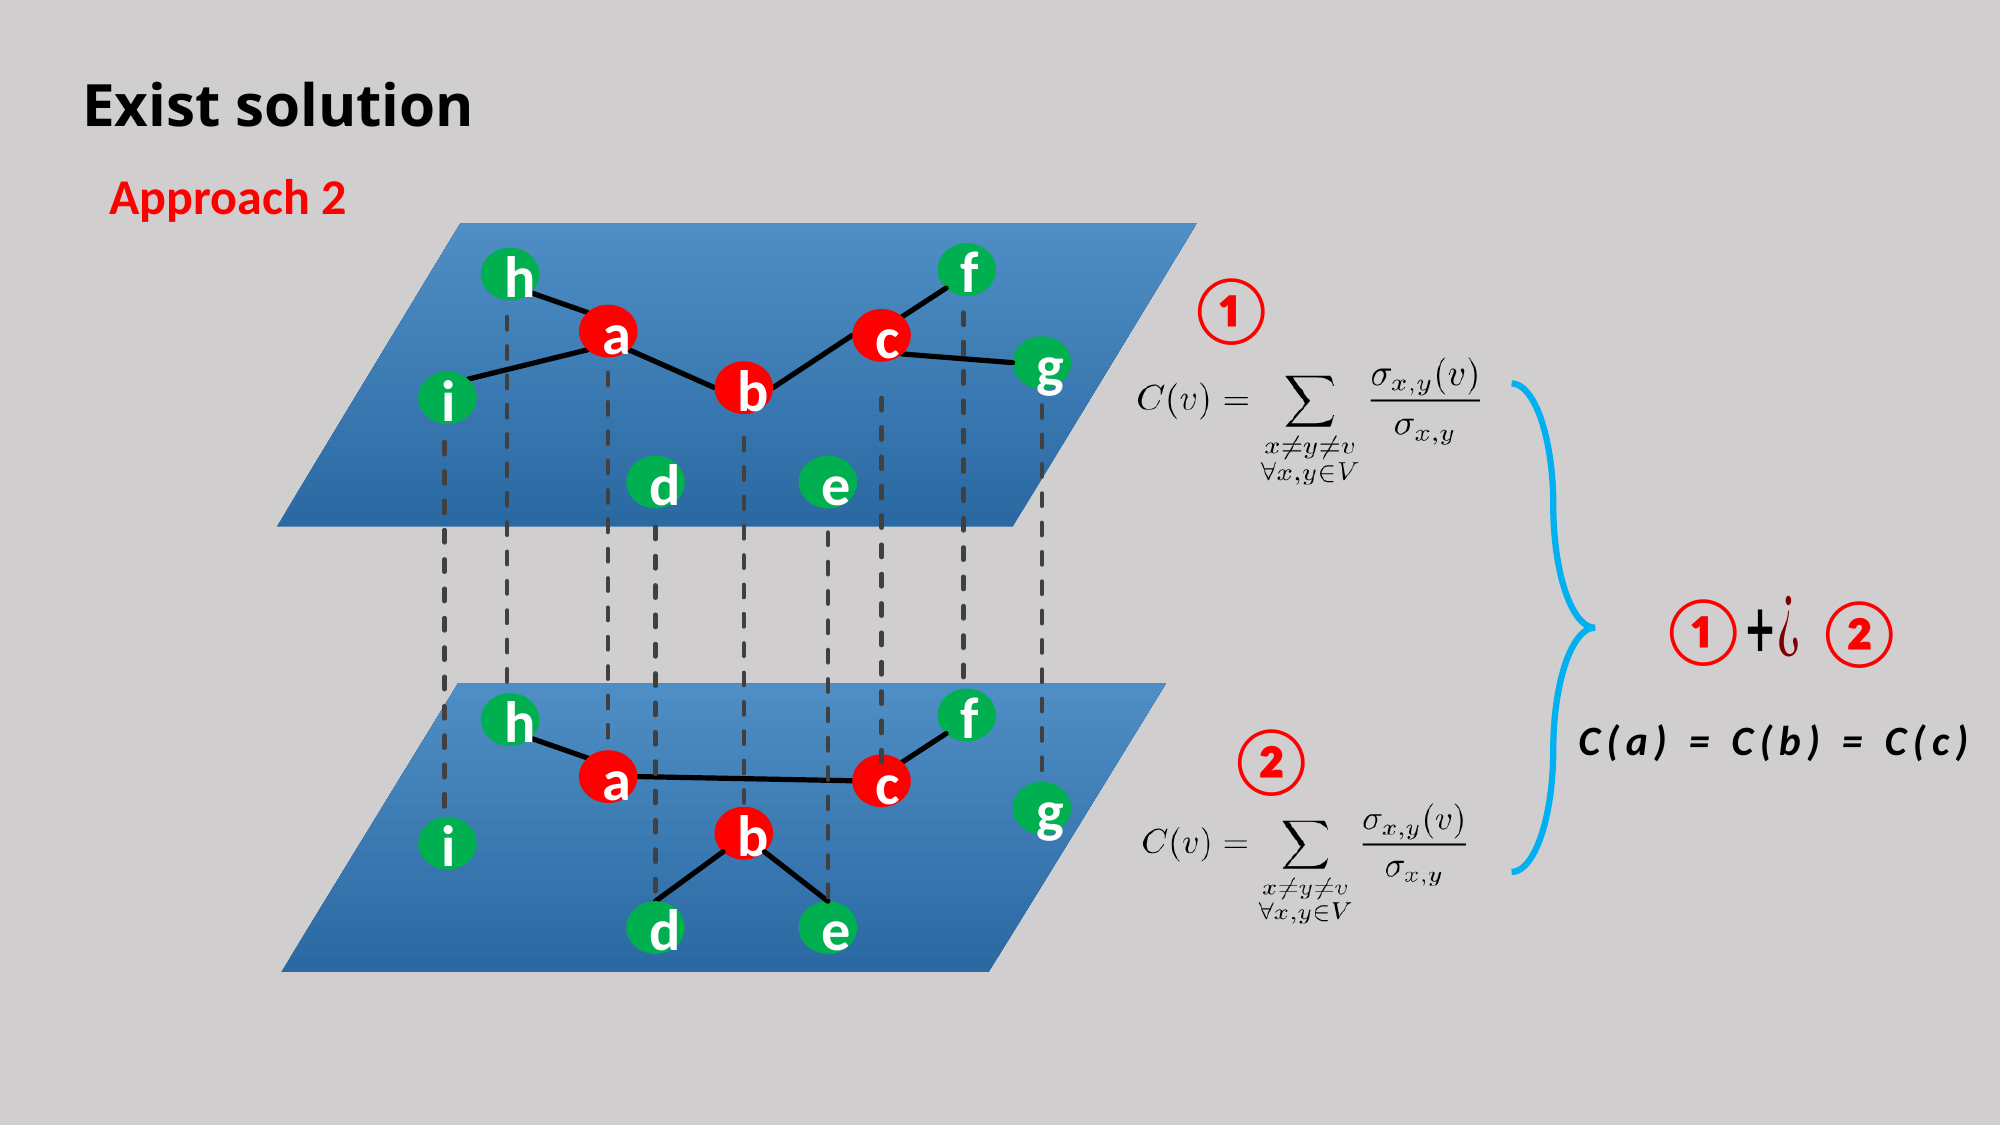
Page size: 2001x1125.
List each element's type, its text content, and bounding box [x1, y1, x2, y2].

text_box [1137, 258, 1480, 485]
text_box [1511, 382, 1596, 706]
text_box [276, 222, 1197, 972]
text_box [1511, 772, 1554, 873]
text_box Exist solution [67, 26, 489, 146]
text_box C(a) = C(b) = C(c) [1451, 706, 2000, 772]
text_box Approach 2 [63, 156, 393, 232]
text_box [1644, 578, 1907, 678]
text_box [1137, 709, 1466, 924]
